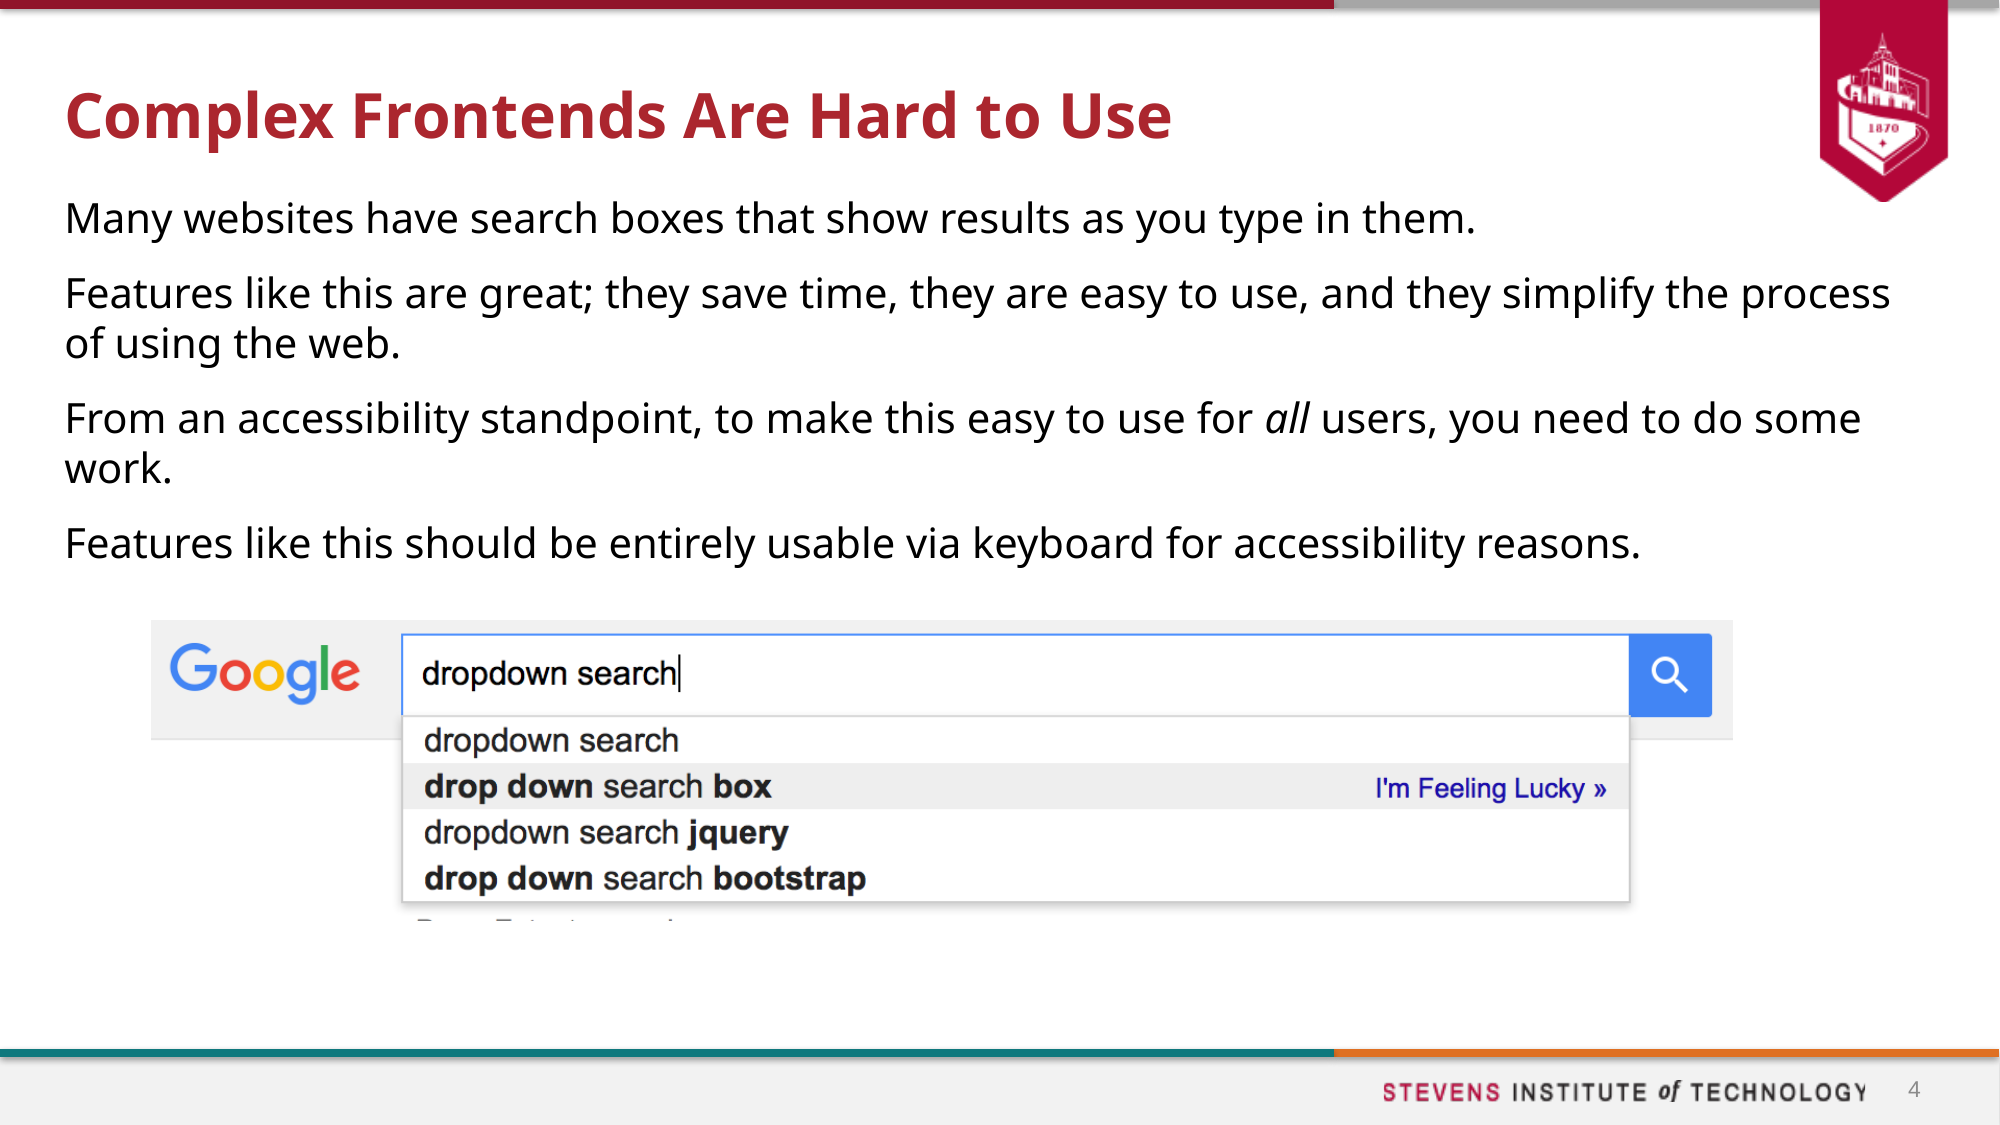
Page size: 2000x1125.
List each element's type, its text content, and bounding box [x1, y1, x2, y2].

slide_number 4 [1862, 1057, 1967, 1118]
title Complex Frontends Are Hard to Use [49, 68, 1647, 157]
list Many websites have search boxes that show results as you type in them. Features like this are great; they save time, they are easy to use, and they simplify the process of using the web. From an accessibility standpoint, to make this easy to use for all users, you need to do some work. Features like this should be entirely usable via keyboard for accessibility reasons. [49, 184, 1951, 905]
picture [151, 620, 1733, 921]
